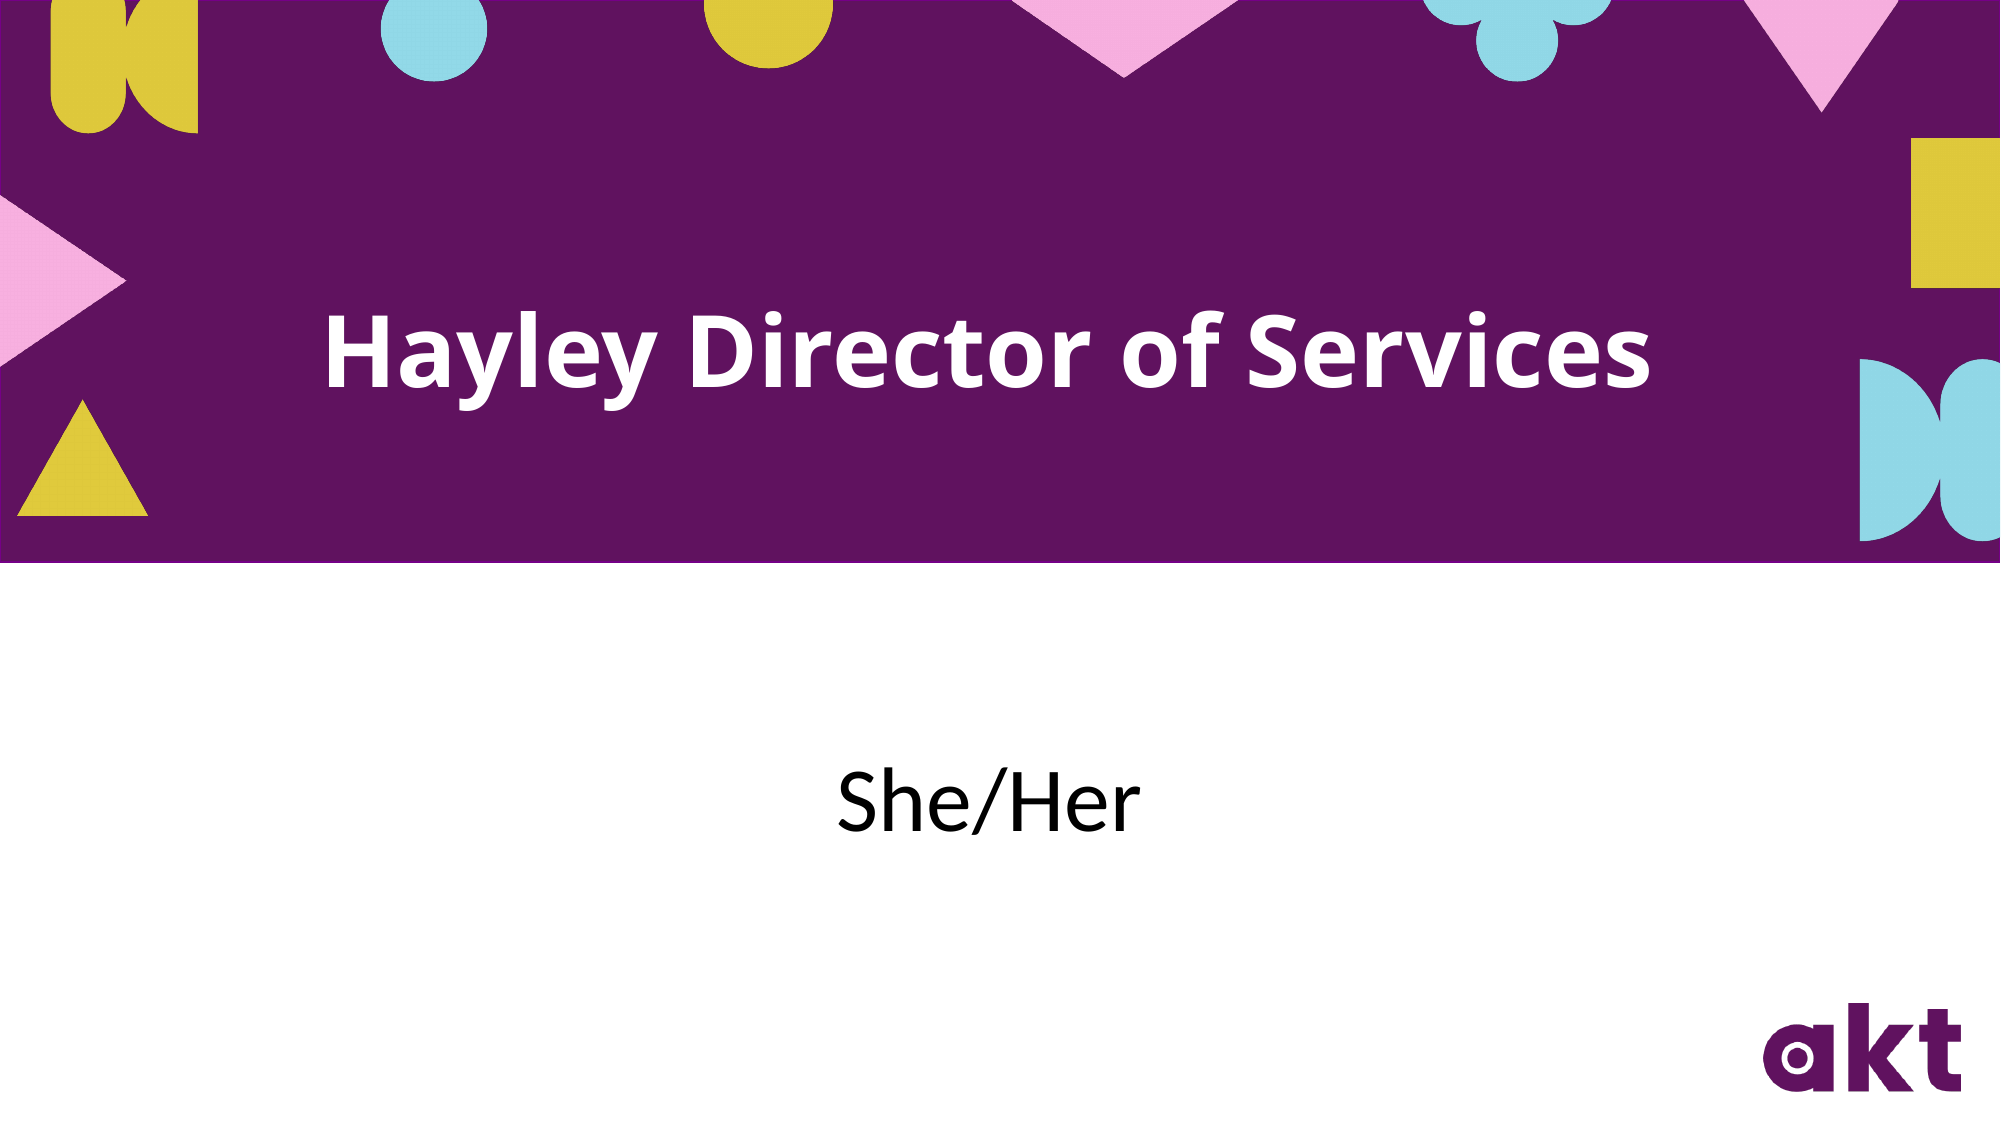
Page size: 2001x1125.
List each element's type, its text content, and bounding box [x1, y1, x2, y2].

picture [1763, 1003, 1962, 1093]
subtitle She/Her [249, 744, 1750, 875]
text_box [0, 0, 2000, 563]
